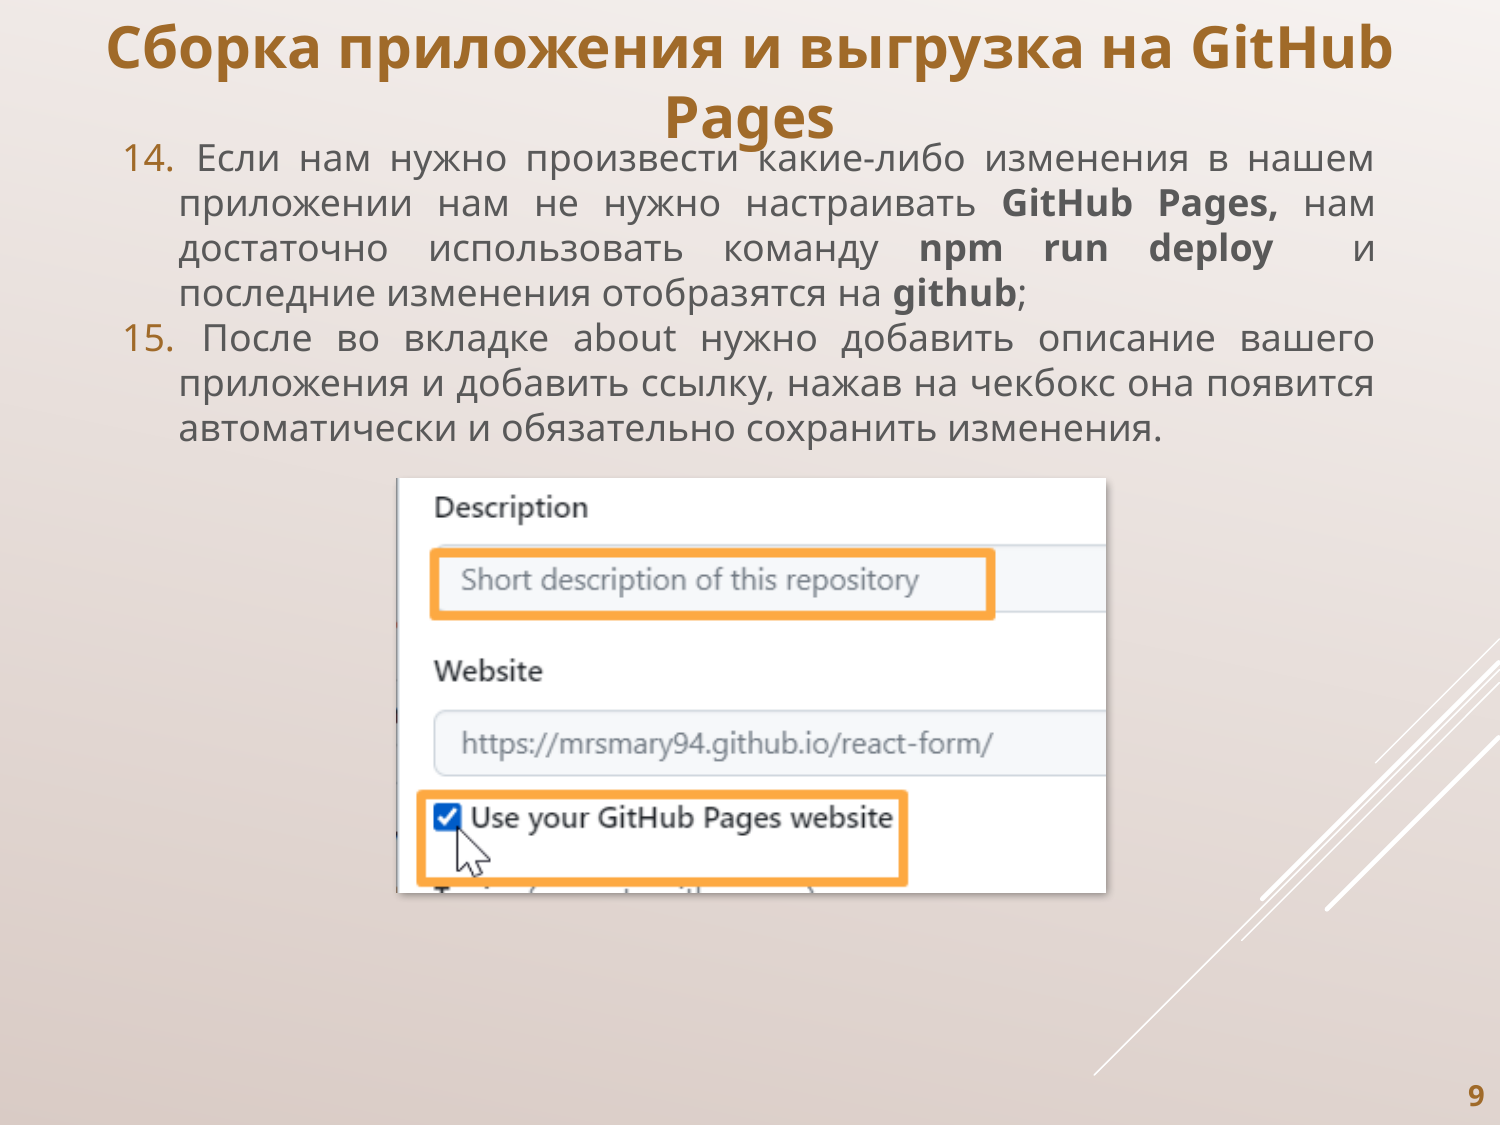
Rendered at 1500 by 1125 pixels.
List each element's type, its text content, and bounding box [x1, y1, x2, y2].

text_box Сборка приложения и выгрузка на GitHub Pages [0, 3, 1500, 101]
slide_number 9 [1162, 1095, 1500, 1125]
text_box Если нам нужно произвести какие-либо изменения в нашем приложении нам не нужно настраивать GitHub Pages, нам достаточно использовать команду npm run deploy и последние изменения отобразятся на github; После во вкладке about нужно добавить описание вашего приложения и добавить ссылку, нажав на чекбокс она появится автоматически и обязательно сохранить изменения. [107, 126, 1391, 591]
picture [396, 478, 1106, 893]
